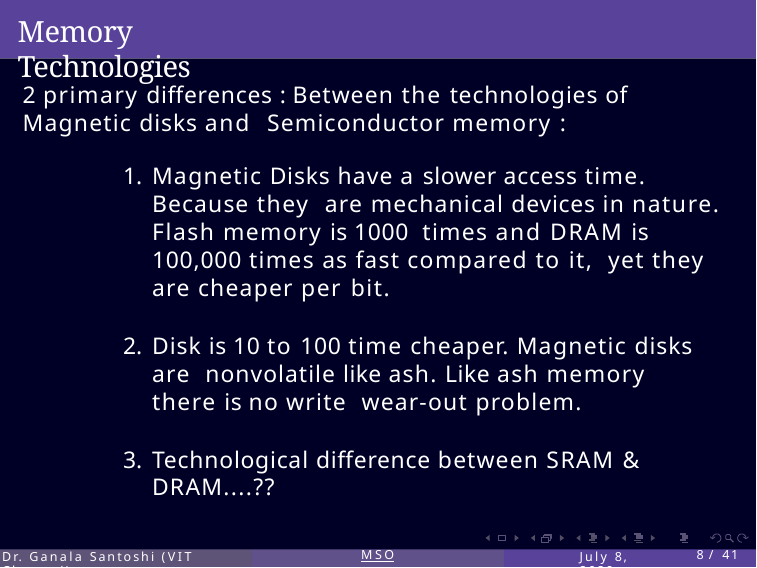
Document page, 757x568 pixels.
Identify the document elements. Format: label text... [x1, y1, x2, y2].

text_box 2 primary differences : Between the technologies of Magnetic disks and Semiconductor memory : Magnetic Disks have a slower access time. Because they are mechanical devices in nature. Flash memory is 1000 times and DRAM is 100,000 times as fast compared to it, yet they are cheaper per bit. Disk is 10 to 100 time cheaper. Magnetic disks are nonvolatile like ash. Like ash memory there is no write wear-out problem. Technological difference between SRAM & DRAM....?? [20, 79, 733, 501]
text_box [0, 549, 757, 568]
title Memory Technologies [15, 10, 297, 108]
